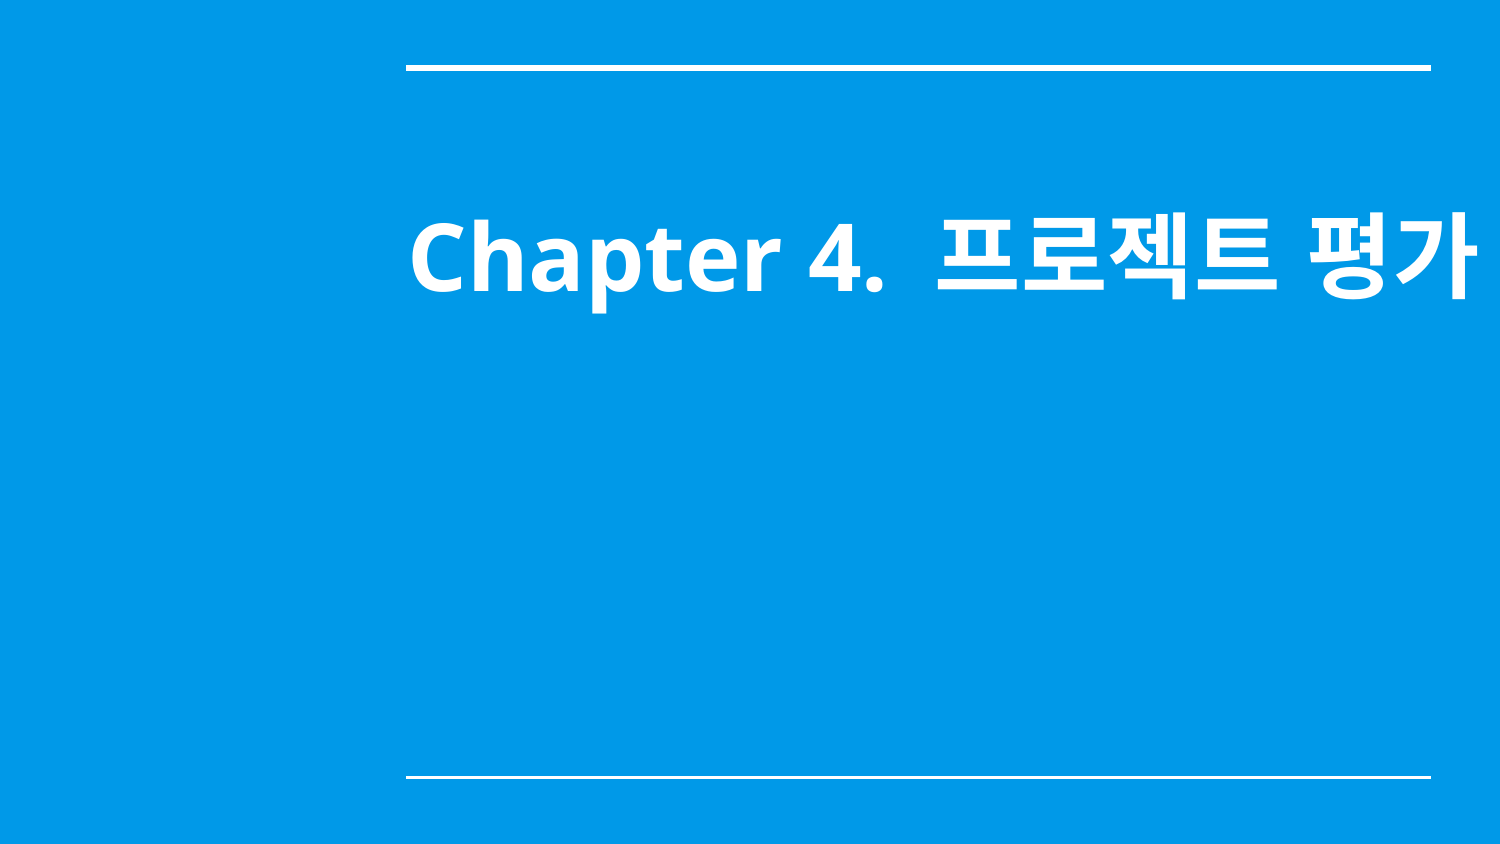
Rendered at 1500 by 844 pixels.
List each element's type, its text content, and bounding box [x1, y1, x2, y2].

title Chapter 4. 프로젝트 평가 [392, 182, 1500, 436]
